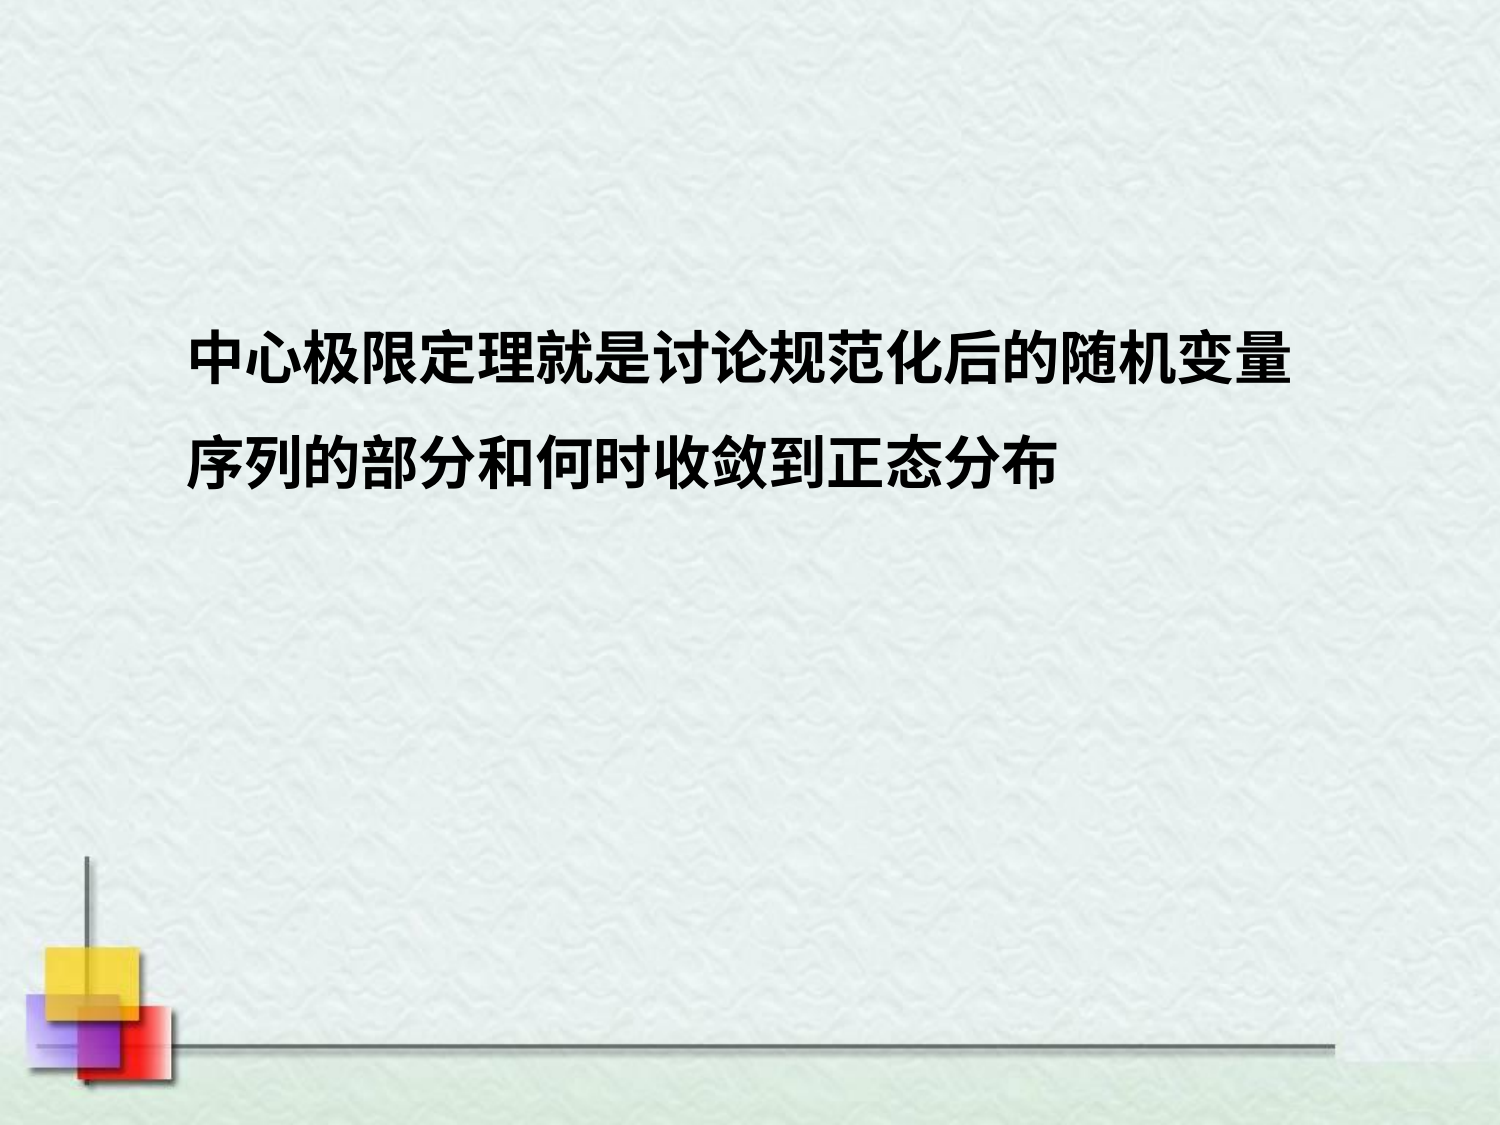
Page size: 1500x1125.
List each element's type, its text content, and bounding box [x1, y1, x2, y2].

picture [0, 0, 1500, 1125]
text_box 中心极限定理就是讨论规范化后的随机变量序列的部分和何时收敛到正态分布 [171, 278, 1334, 504]
